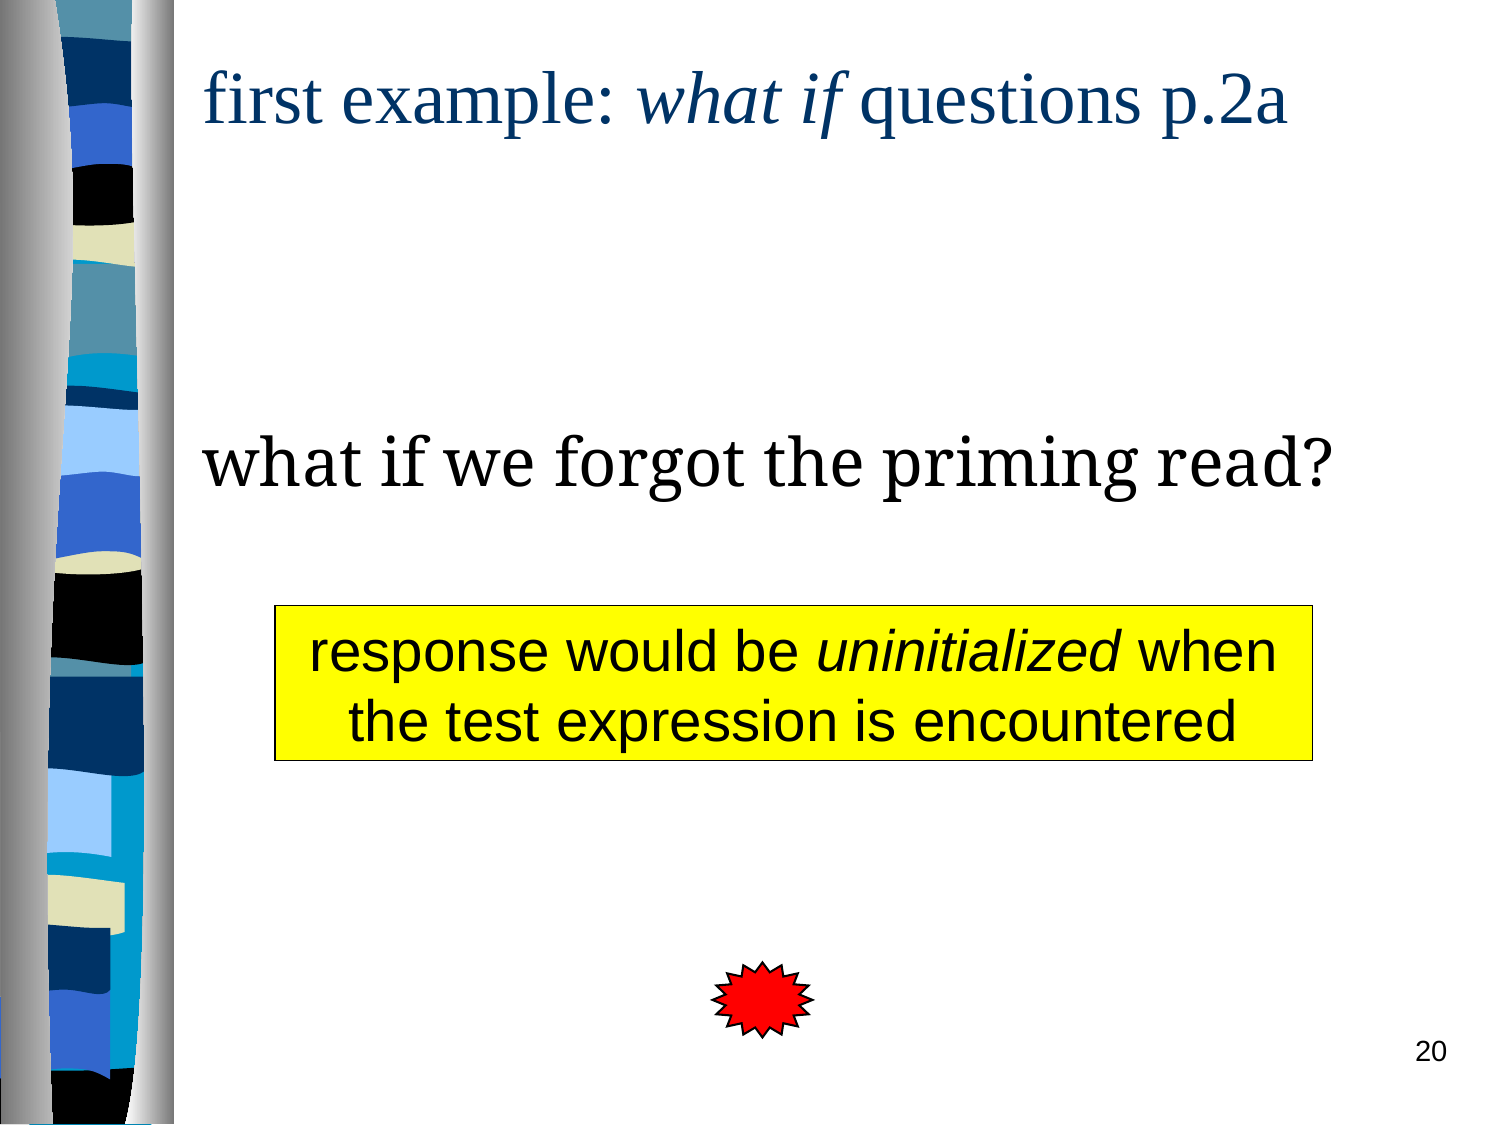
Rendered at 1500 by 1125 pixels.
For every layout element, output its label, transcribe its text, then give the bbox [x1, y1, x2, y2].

title first example: what if questions p.2a [187, 0, 1463, 188]
text_box what if we forgot the priming read? [187, 412, 1463, 525]
slide_number 20 [1149, 1024, 1463, 1101]
text_box [712, 962, 813, 1038]
text_box response would be uninitialized when the test expression is encountered [274, 605, 1313, 761]
